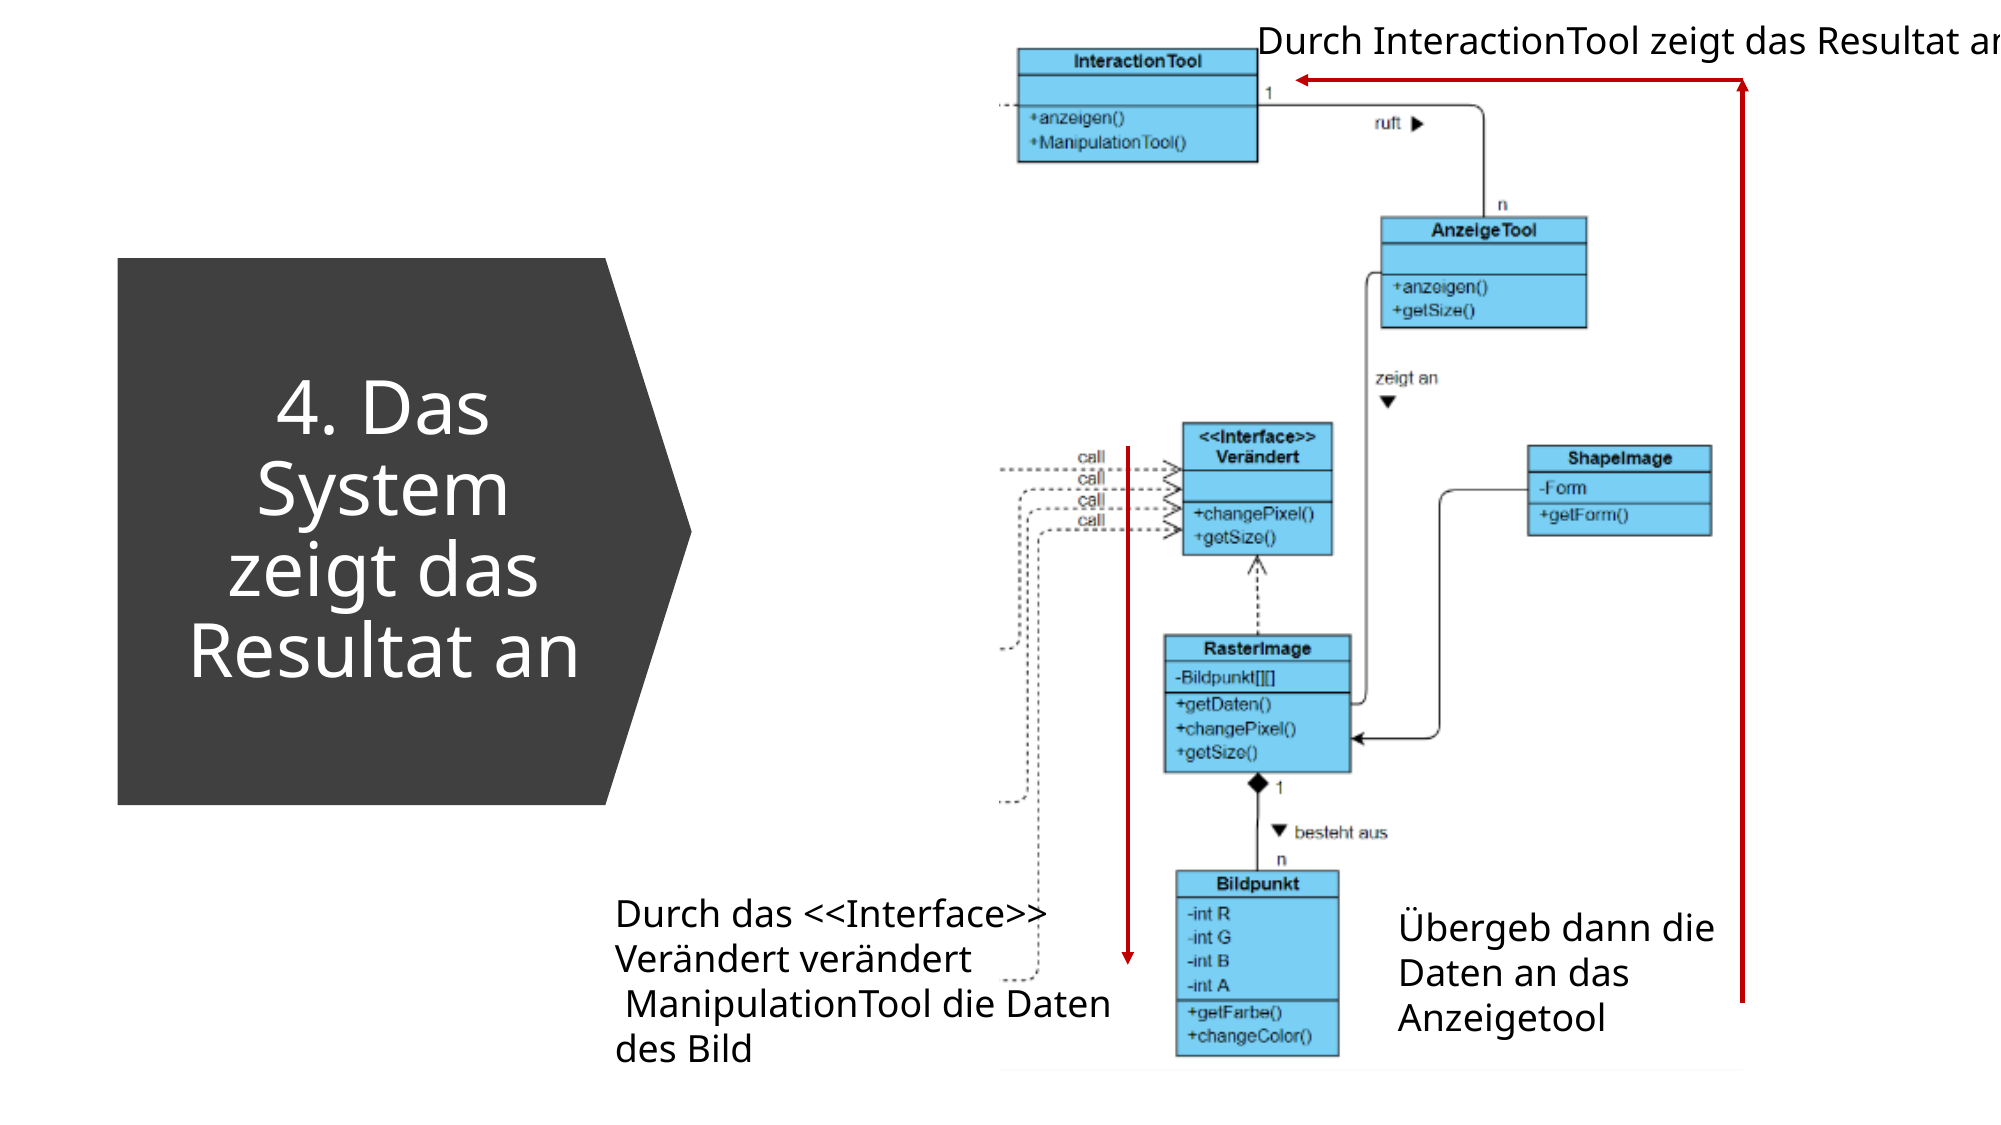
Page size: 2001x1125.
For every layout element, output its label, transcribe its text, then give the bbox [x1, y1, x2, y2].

text_box Durch das <<Interface>> Verändert verändert ManipulationTool die Daten des Bild [600, 882, 1138, 1123]
title 4. Das System zeigt das Resultat an [168, 322, 601, 741]
text_box Durch InteractionTool zeigt das Resultat an [1241, 9, 2000, 70]
text_box [116, 257, 693, 807]
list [999, 29, 1743, 1110]
